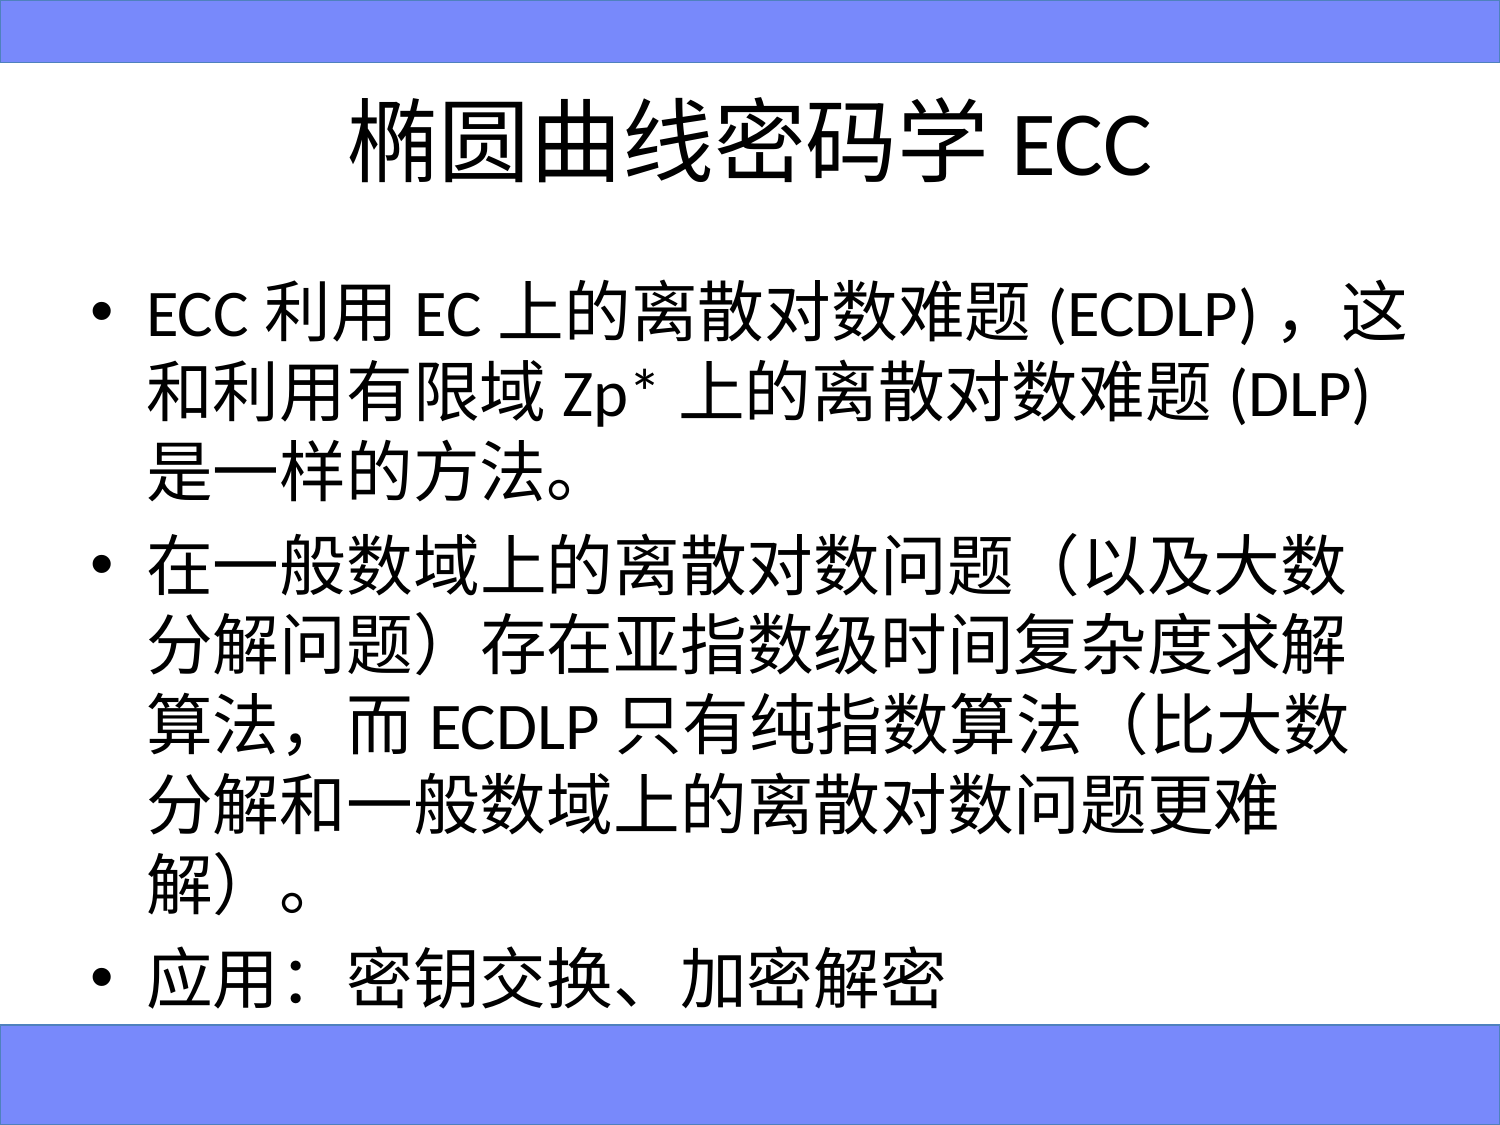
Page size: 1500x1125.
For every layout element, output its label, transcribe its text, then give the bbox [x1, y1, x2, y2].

title 椭圆曲线密码学ECC [75, 45, 1425, 233]
list ECC利用EC上的离散对数难题(ECDLP)，这和利用有限域Zp*上的离散对数难题(DLP)是一样的方法。 在一般数域上的离散对数问题（以及大数分解问题）存在亚指数级时间复杂度求解算法，而ECDLP只有纯指数算法（比大数分解和一般数域上的离散对数问题更难解）。 应用：密钥交换、加密解密 [75, 262, 1425, 1005]
